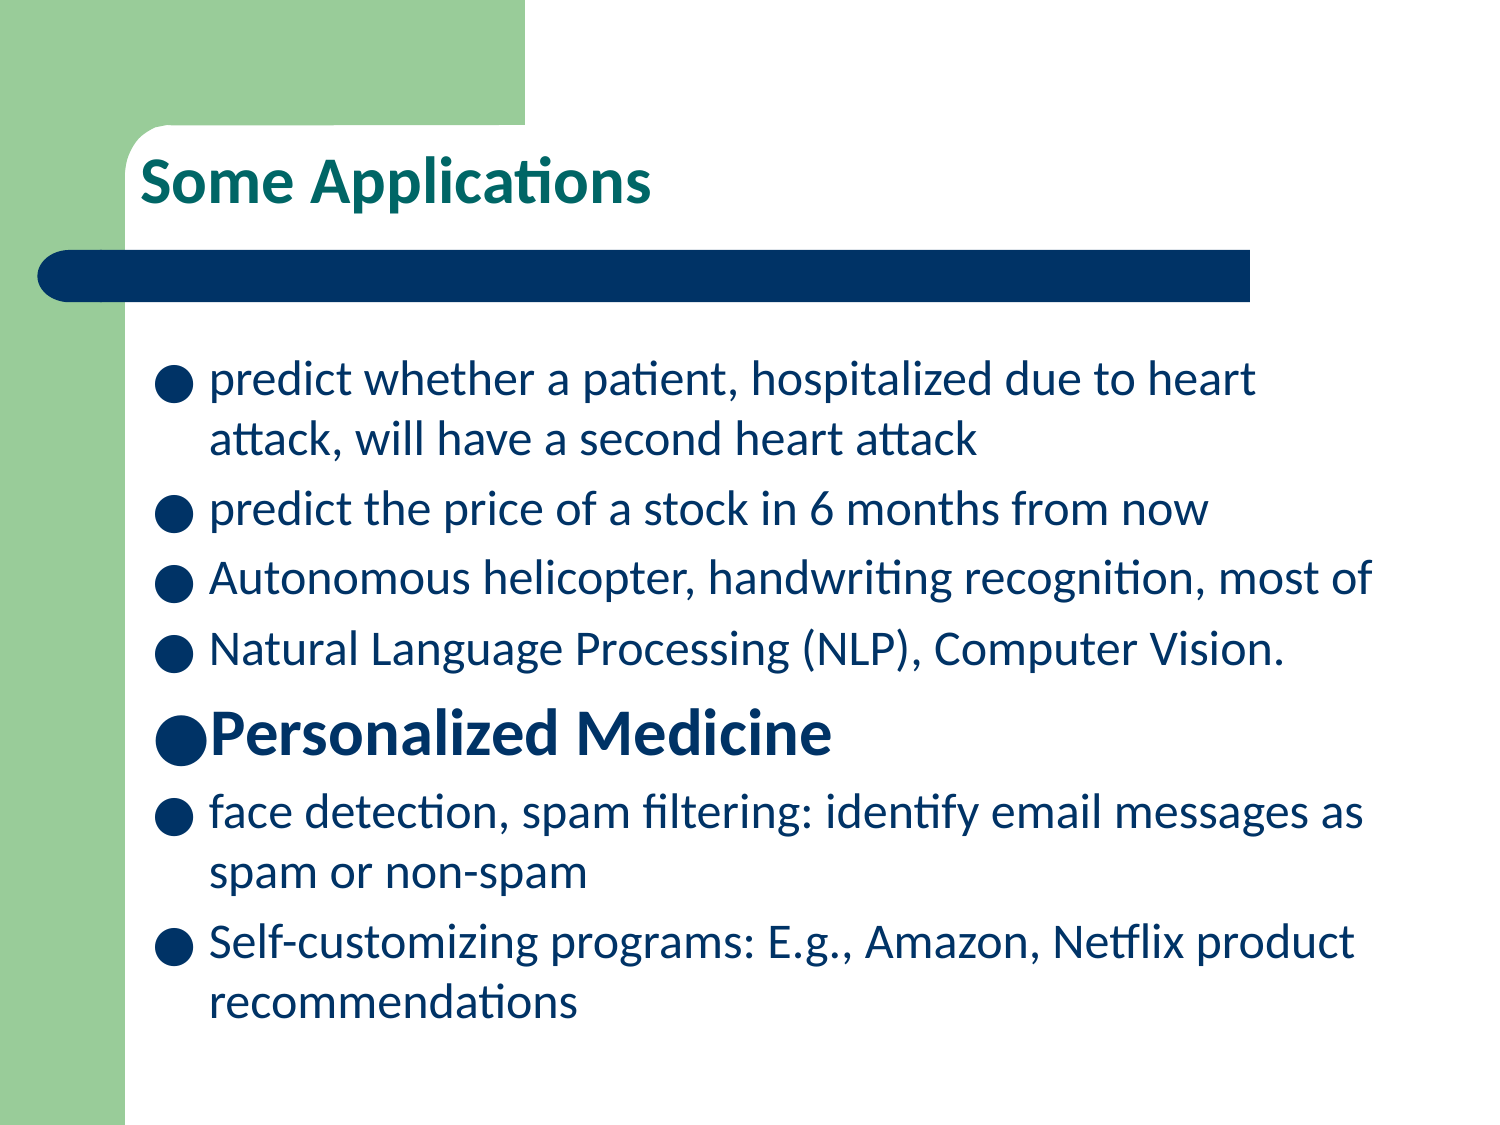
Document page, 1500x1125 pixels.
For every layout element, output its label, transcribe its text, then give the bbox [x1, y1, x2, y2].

list predict whether a patient, hospitalized due to heart attack, will have a second heart attack predict the price of a stock in 6 months from now Autonomous helicopter, handwriting recognition, most of Natural Language Processing (NLP), Computer Vision. Personalized Medicine face detection, spam filtering: identify email messages as spam or non-spam Self-customizing programs: E.g., Amazon, Netflix product recommendations [137, 337, 1400, 1025]
title Some Applications [125, 125, 1425, 225]
